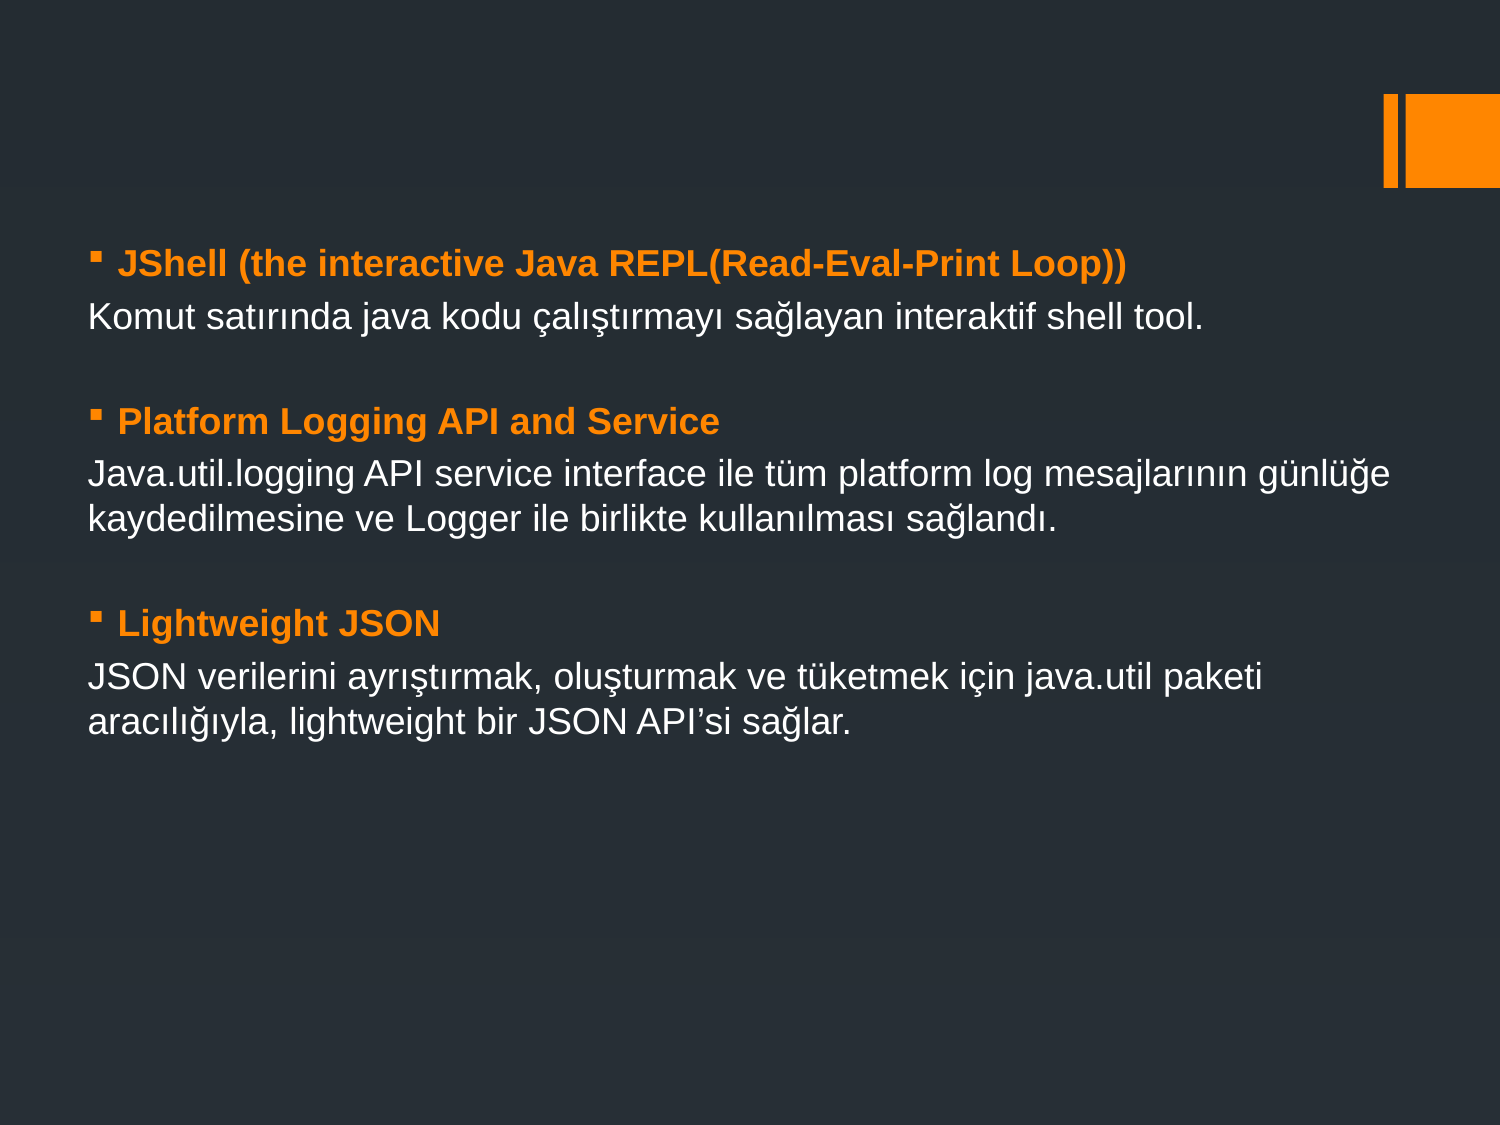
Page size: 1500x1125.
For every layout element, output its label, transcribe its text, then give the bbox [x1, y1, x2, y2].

list JShell (the interactive Java REPL(Read-Eval-Print Loop)) Komut satırında java kodu çalıştırmayı sağlayan interaktif shell tool. Platform Logging API and Service Java.util.logging API service interface ile tüm platform log mesajlarının günlüğe kaydedilmesine ve Logger ile birlikte kullanılması sağlandı. Lightweight JSON JSON verilerini ayrıştırmak, oluşturmak ve tüketmek için java.util paketi aracılığıyla, lightweight bir JSON API’si sağlar. [64, 231, 1424, 917]
